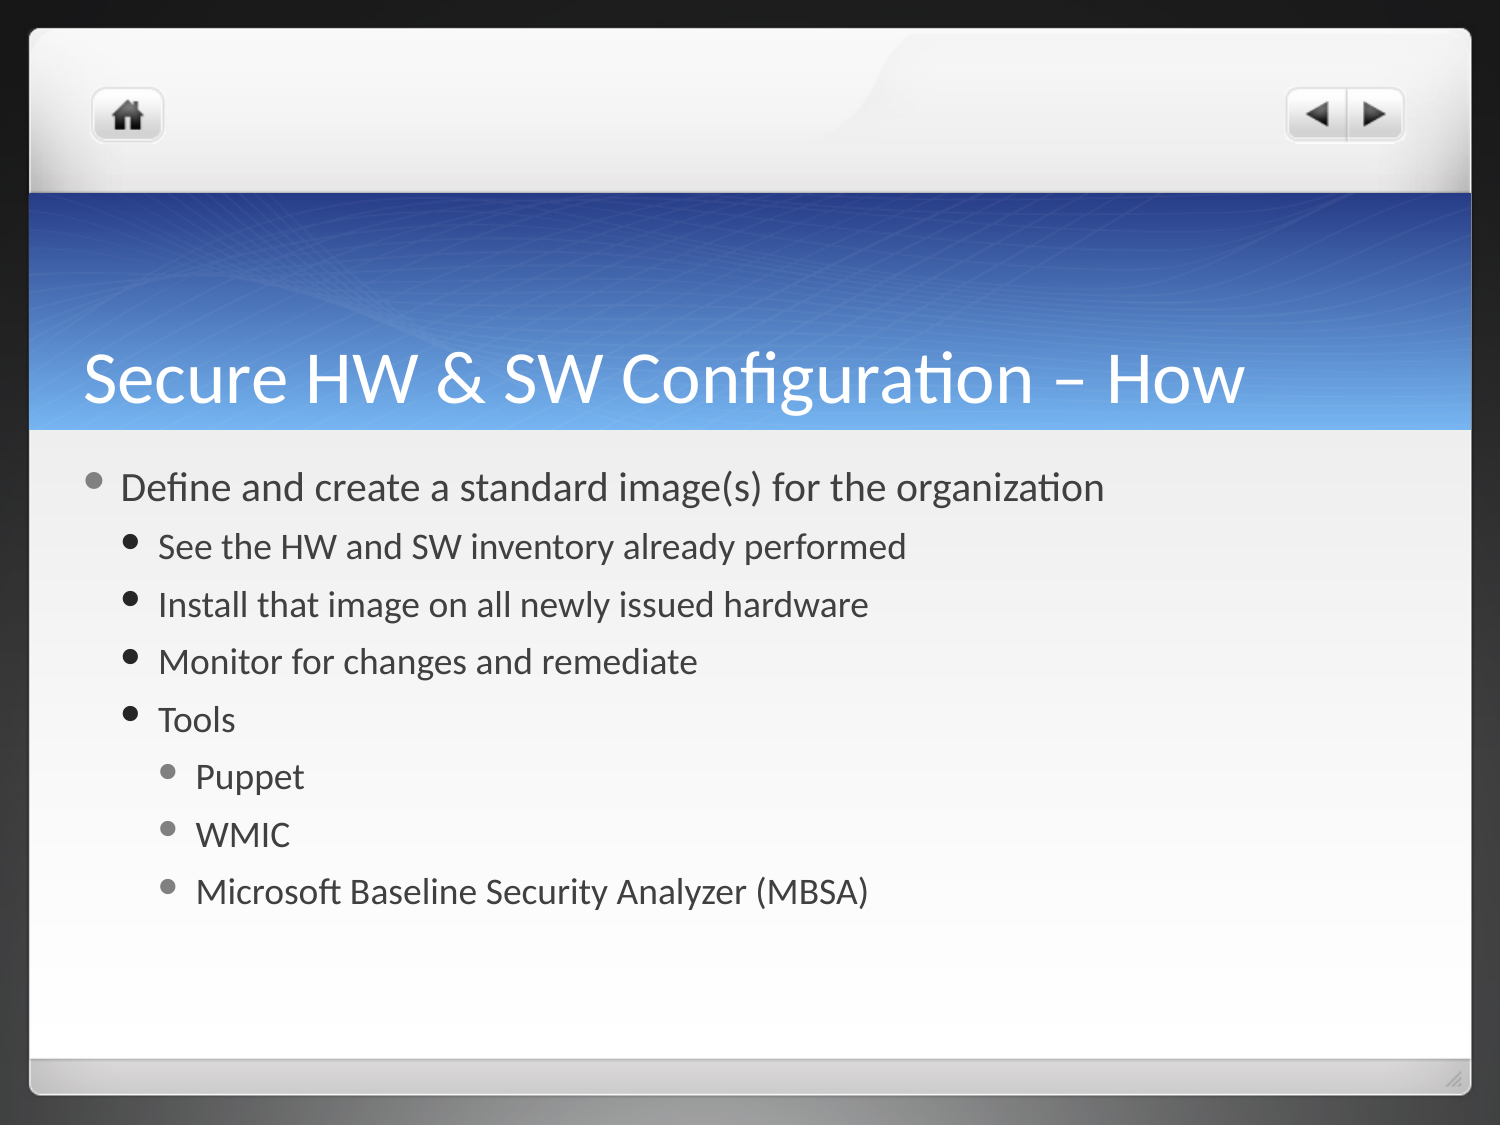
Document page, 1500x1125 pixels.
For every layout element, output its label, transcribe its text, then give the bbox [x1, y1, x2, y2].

list Define and create a standard image(s) for the organization See the HW and SW inventory already performed Install that image on all newly issued hardware Monitor for changes and remediate Tools Puppet WMIC Microsoft Baseline Security Analyzer (MBSA) [68, 452, 1432, 1025]
picture [0, 0, 1500, 1125]
title Secure HW & SW Configuration – How [68, 238, 1432, 427]
